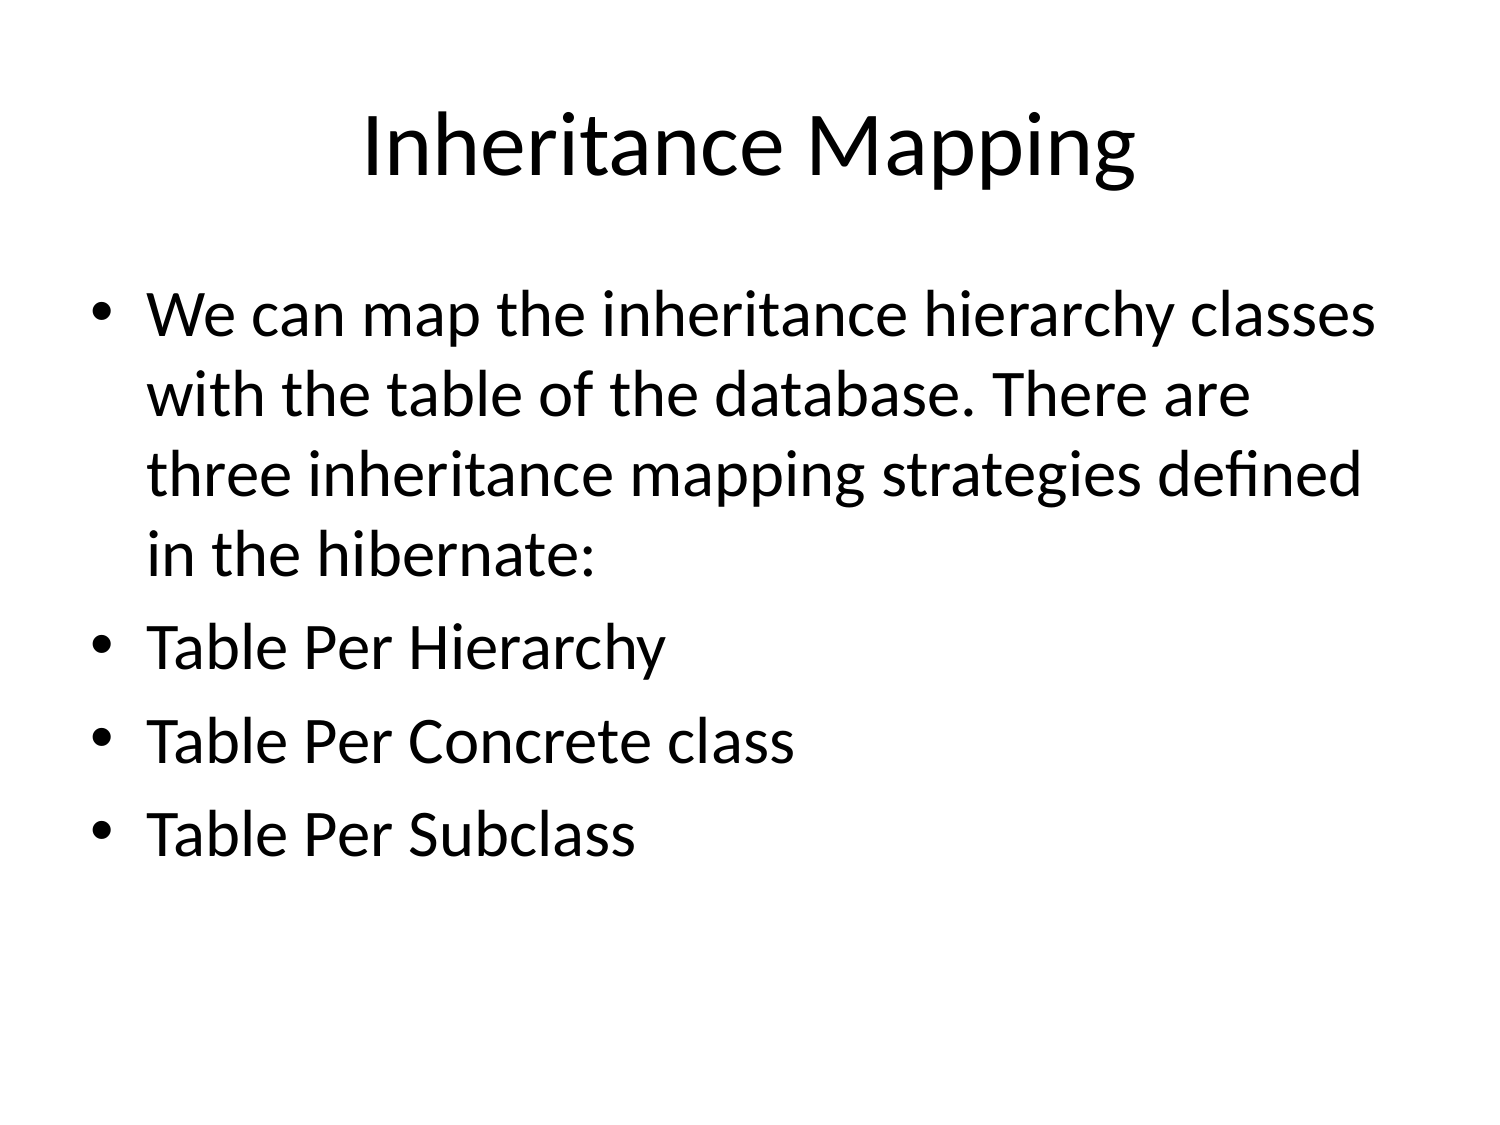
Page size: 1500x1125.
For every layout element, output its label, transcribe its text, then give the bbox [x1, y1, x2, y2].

list We can map the inheritance hierarchy classes with the table of the database. There are three inheritance mapping strategies defined in the hibernate: Table Per Hierarchy Table Per Concrete class Table Per Subclass [75, 262, 1425, 1005]
title Inheritance Mapping [75, 45, 1425, 233]
